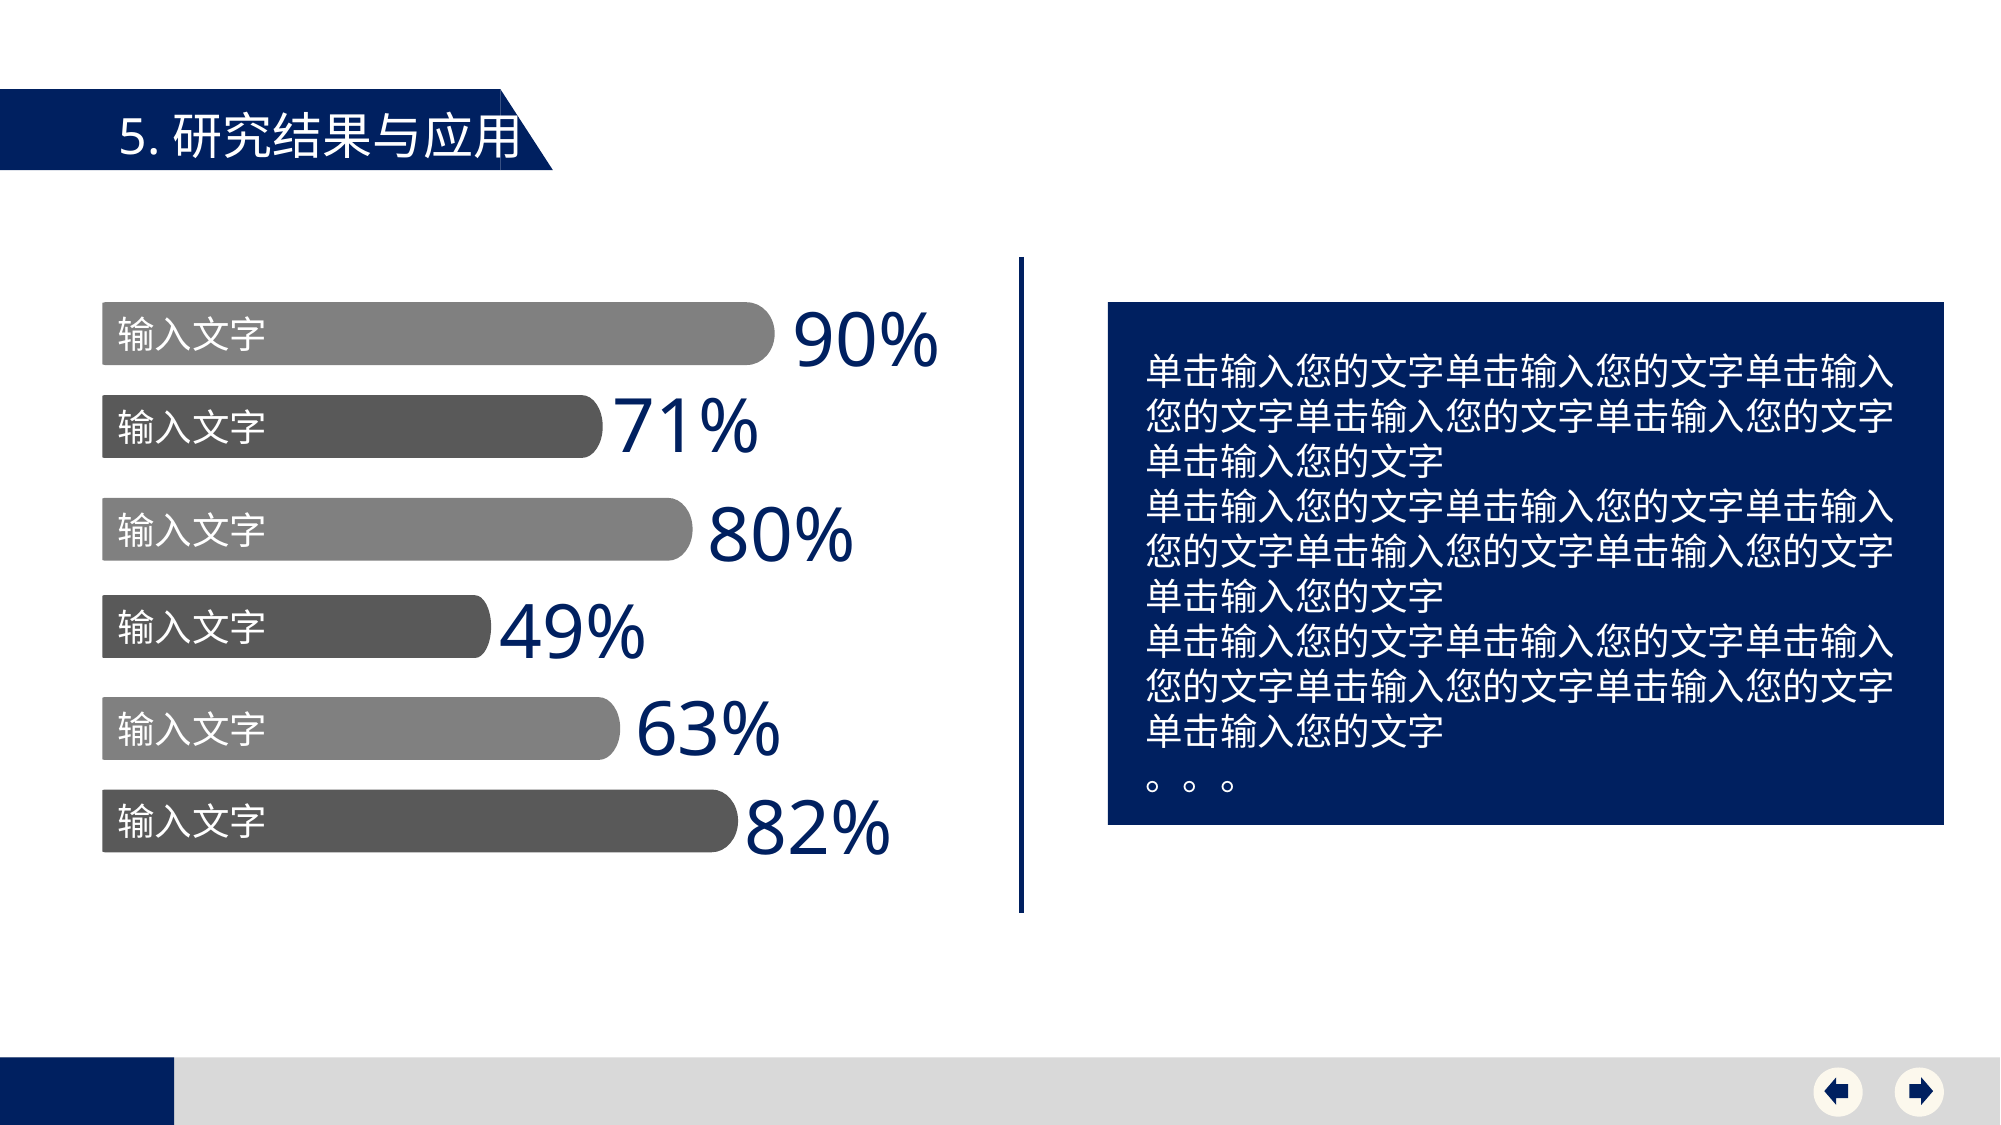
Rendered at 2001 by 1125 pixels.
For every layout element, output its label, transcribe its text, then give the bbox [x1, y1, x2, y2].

text_box 输入文字 [101, 301, 776, 367]
text_box 输入文字 [101, 394, 597, 459]
text_box 63% [620, 673, 835, 778]
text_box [1813, 1067, 1863, 1117]
text_box 输入文字 [101, 594, 485, 660]
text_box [1107, 302, 1944, 825]
text_box 输入文字 [101, 788, 729, 854]
text_box 49% [485, 575, 700, 681]
text_box 71% [597, 370, 813, 475]
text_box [0, 89, 553, 173]
text_box 80% [692, 478, 908, 584]
text_box 输入文字 [101, 696, 620, 761]
text_box 90% [777, 283, 993, 389]
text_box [1894, 1067, 1944, 1117]
text_box 输入文字 [101, 496, 692, 562]
text_box 82% [729, 771, 945, 877]
